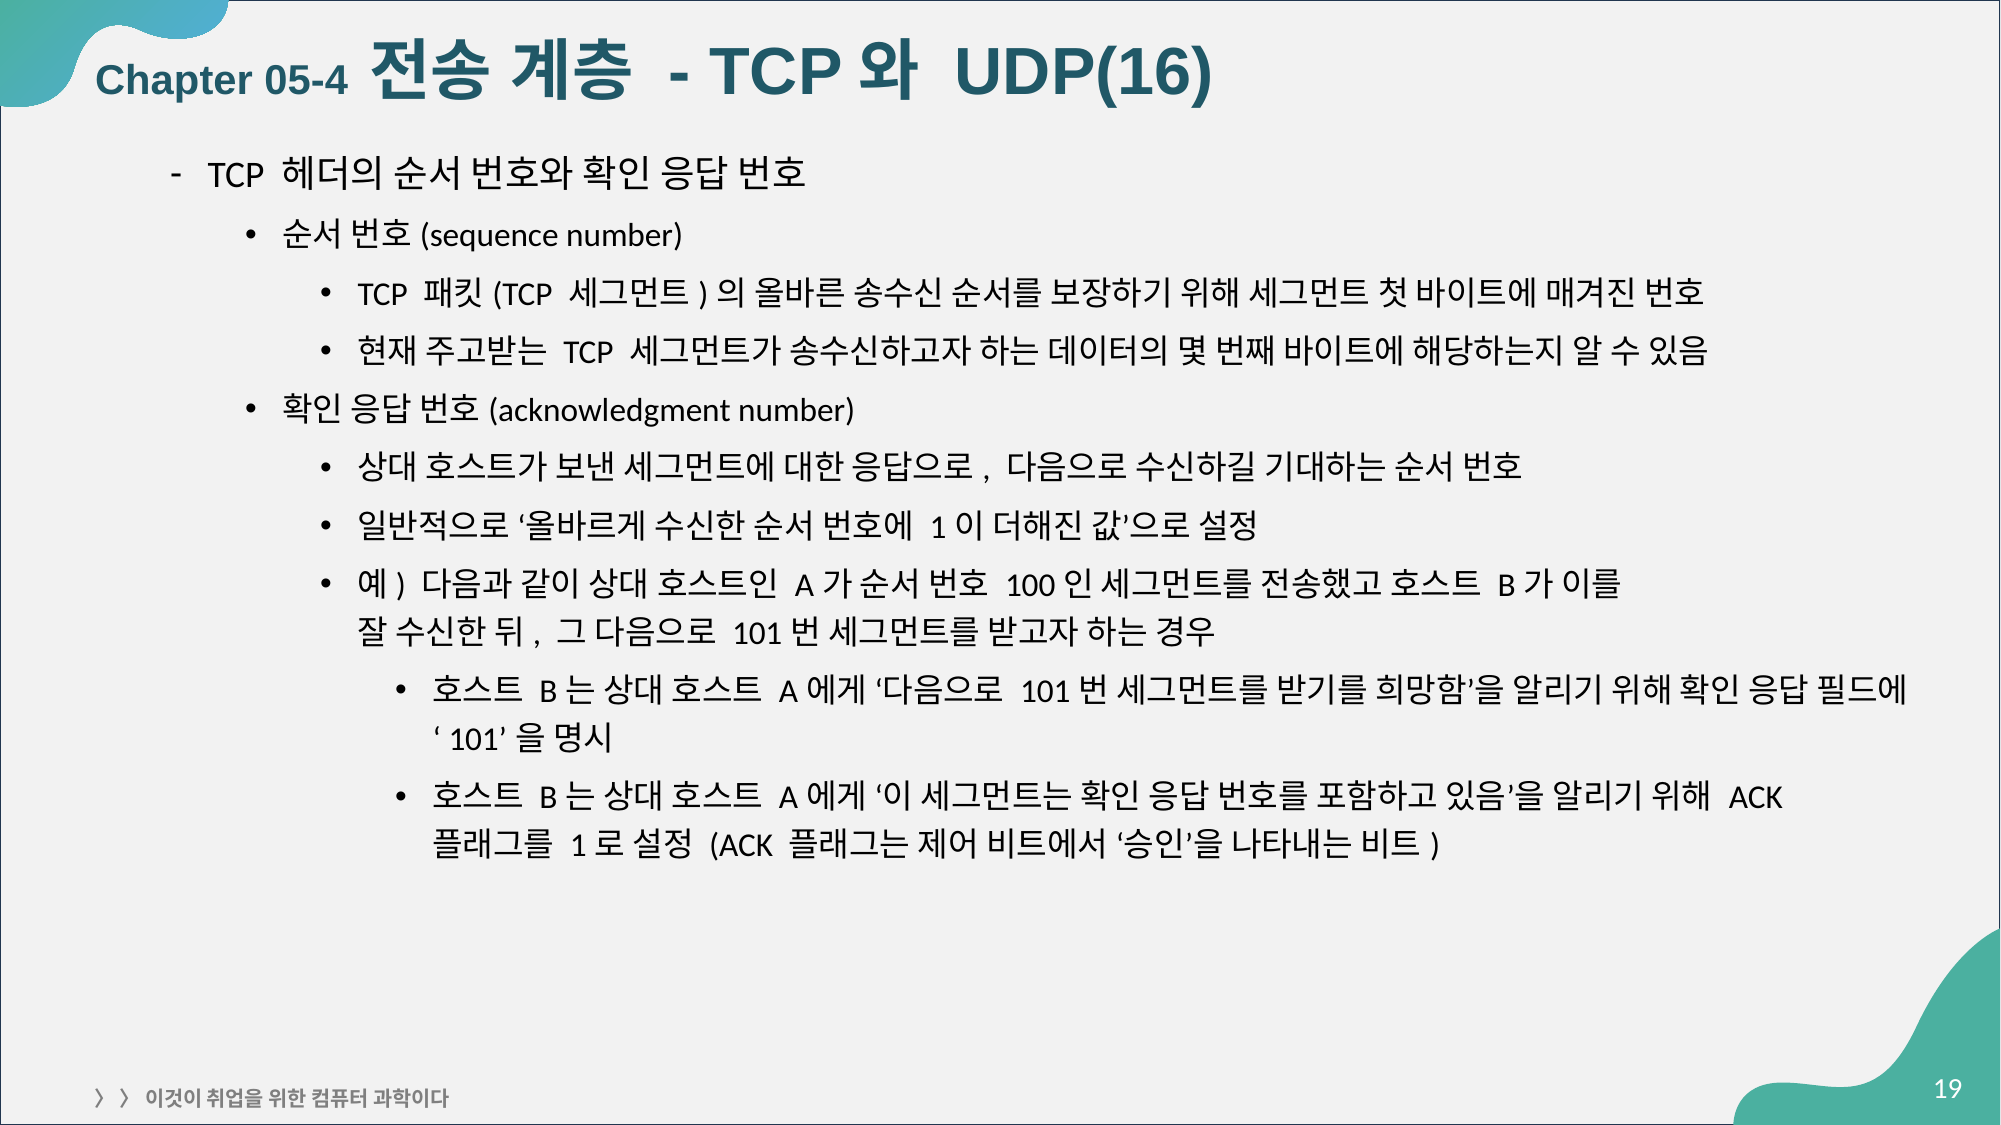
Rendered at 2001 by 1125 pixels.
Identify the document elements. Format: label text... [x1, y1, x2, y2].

title Chapter 05-4 전송 계층 - TCP와 UDP(16) [79, 17, 1931, 128]
list TCP 헤더의 순서 번호와 확인 응답 번호 순서 번호(sequence number) TCP 패킷(TCP 세그먼트)의 올바른 송수신 순서를 보장하기 위해 세그먼트 첫 바이트에 매겨진 번호 현재 주고받는 TCP 세그먼트가 송수신하고자 하는 데이터의 몇 번째 바이트에 해당하는지 알 수 있음 확인 응답 번호(acknowledgment number) 상대 호스트가 보낸 세그먼트에 대한 응답으로, 다음으로 수신하길 기대하는 순서 번호 일반적으로 ‘올바르게 수신한 순서 번호에 1이 더해진 값’으로 설정 예) 다음과 같이 상대 호스트인 A가 순서 번호 100인 세그먼트를 전송했고 호스트 B가 이를 잘 수신한 뒤, 그 다음으로 101번 세그먼트를 받고자 하는 경우 호스트 B는 상대 호스트 A에게 ‘다음으로 101번 세그먼트를 받기를 희망함’을 알리기 위해 확인 응답 필드에 ‘101’을 명시 호스트 B는 상대 호스트 A에게 ‘이 세그먼트는 확인 응답 번호를 포함하고 있음’을 알리기 위해 ACK 플래그를 1로 설정 (ACK 플래그는 제어 비트에서 ‘승인’을 나타내는 비트) [79, 133, 1931, 1035]
footer 〉 〉 이것이 취업을 위한 컴퓨터 과학이다 [79, 1078, 755, 1114]
slide_number ‹#› [1917, 1061, 1984, 1122]
